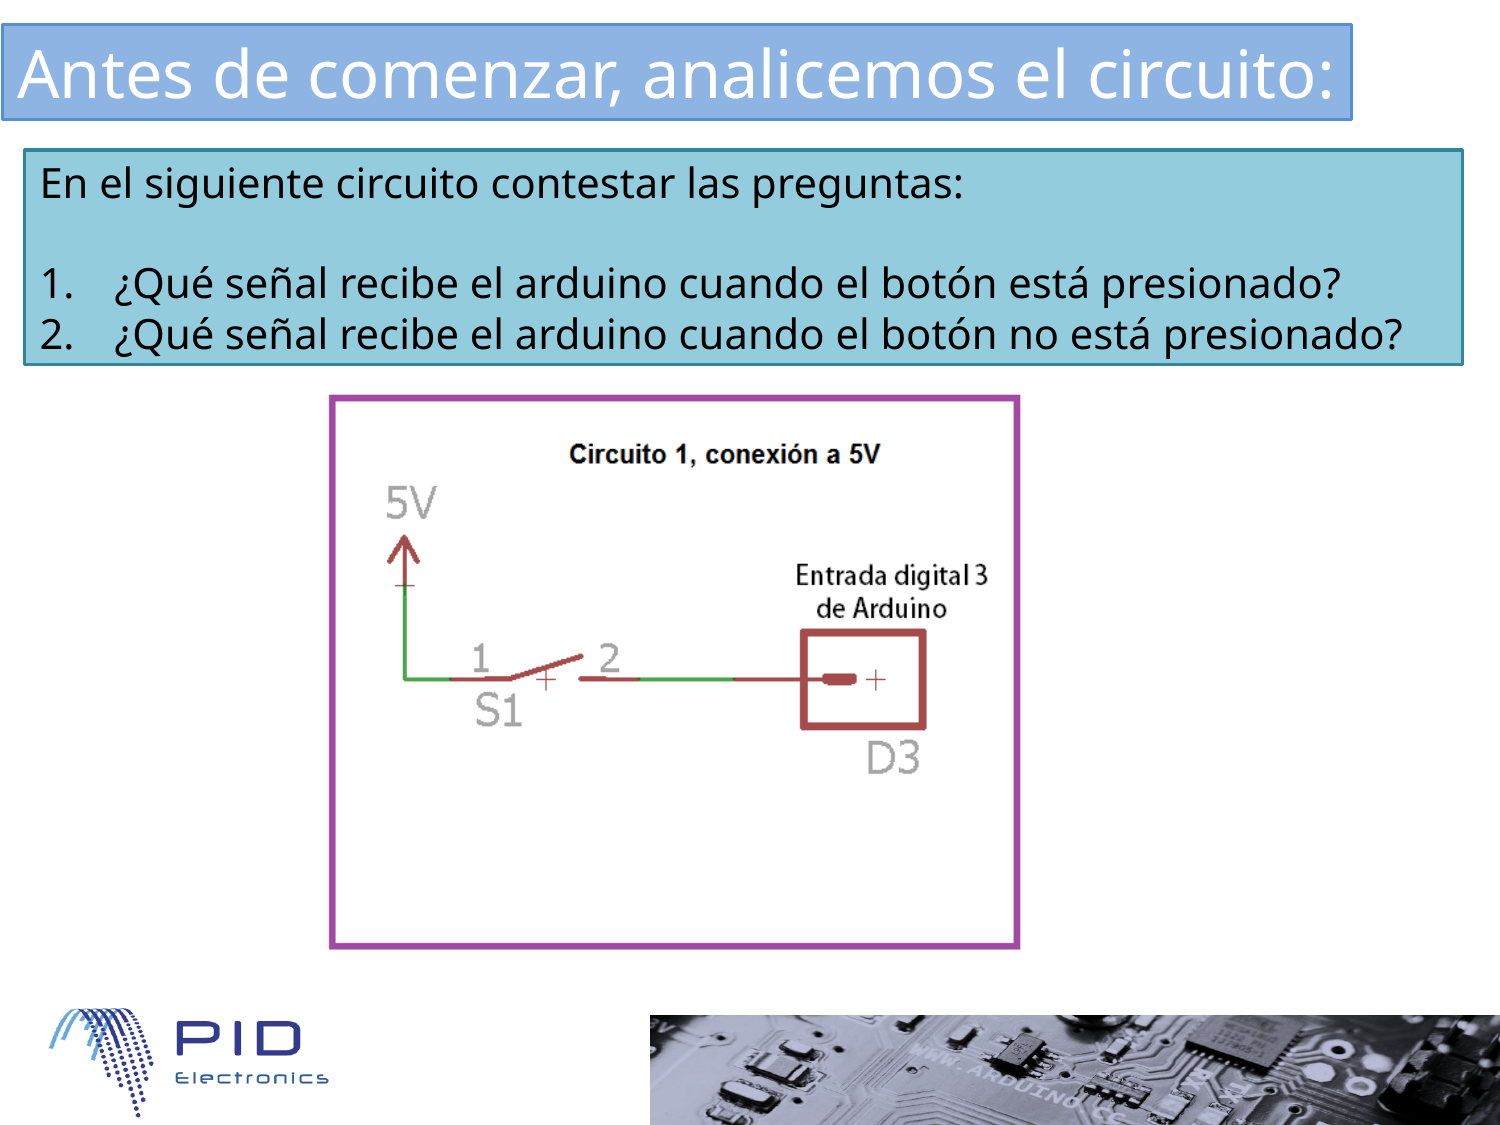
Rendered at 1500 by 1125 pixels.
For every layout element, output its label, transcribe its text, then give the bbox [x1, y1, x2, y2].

text_box Antes de comenzar, analicemos el circuito: [2, 24, 1352, 120]
picture [24, 387, 1026, 1125]
picture [649, 1015, 1500, 1125]
text_box En el siguiente circuito contestar las preguntas: ¿Qué señal recibe el arduino cuando el botón está presionado? ¿Qué señal recibe el arduino cuando el botón no está presionado? [24, 149, 1463, 365]
